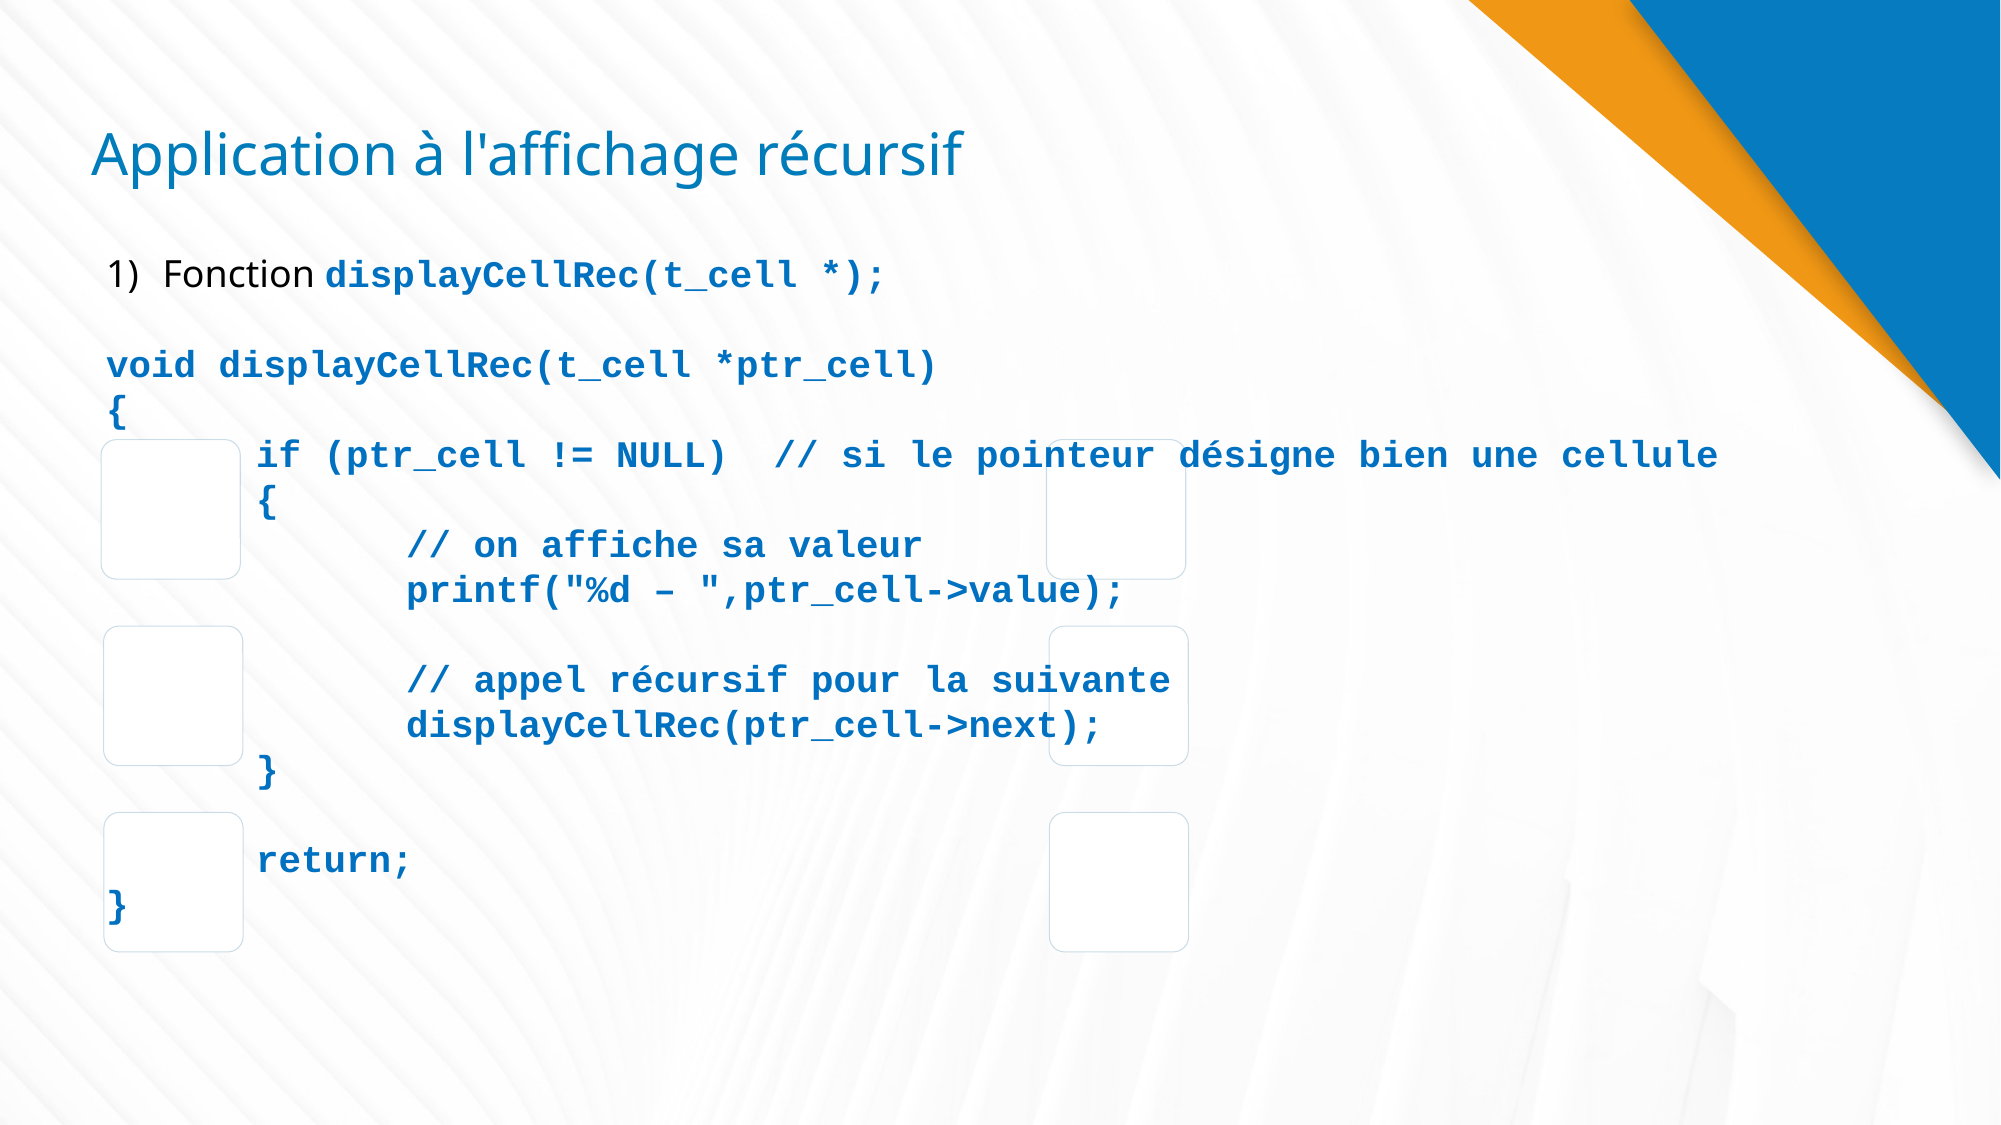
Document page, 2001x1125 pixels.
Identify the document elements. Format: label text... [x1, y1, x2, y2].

picture [0, 0, 2001, 1125]
text_box Fonction displayCellRec(t_cell *); void displayCellRec(t_cell *ptr_cell) { if (ptr_cell != NULL) // si le pointeur désigne bien une cellule { // on affiche sa valeur printf("%d – ",ptr_cell->value); // appel récursif pour la suivante displayCellRec(ptr_cell->next); } return; } [91, 242, 1788, 933]
title Application à l'affichage récursif [91, 57, 1516, 196]
